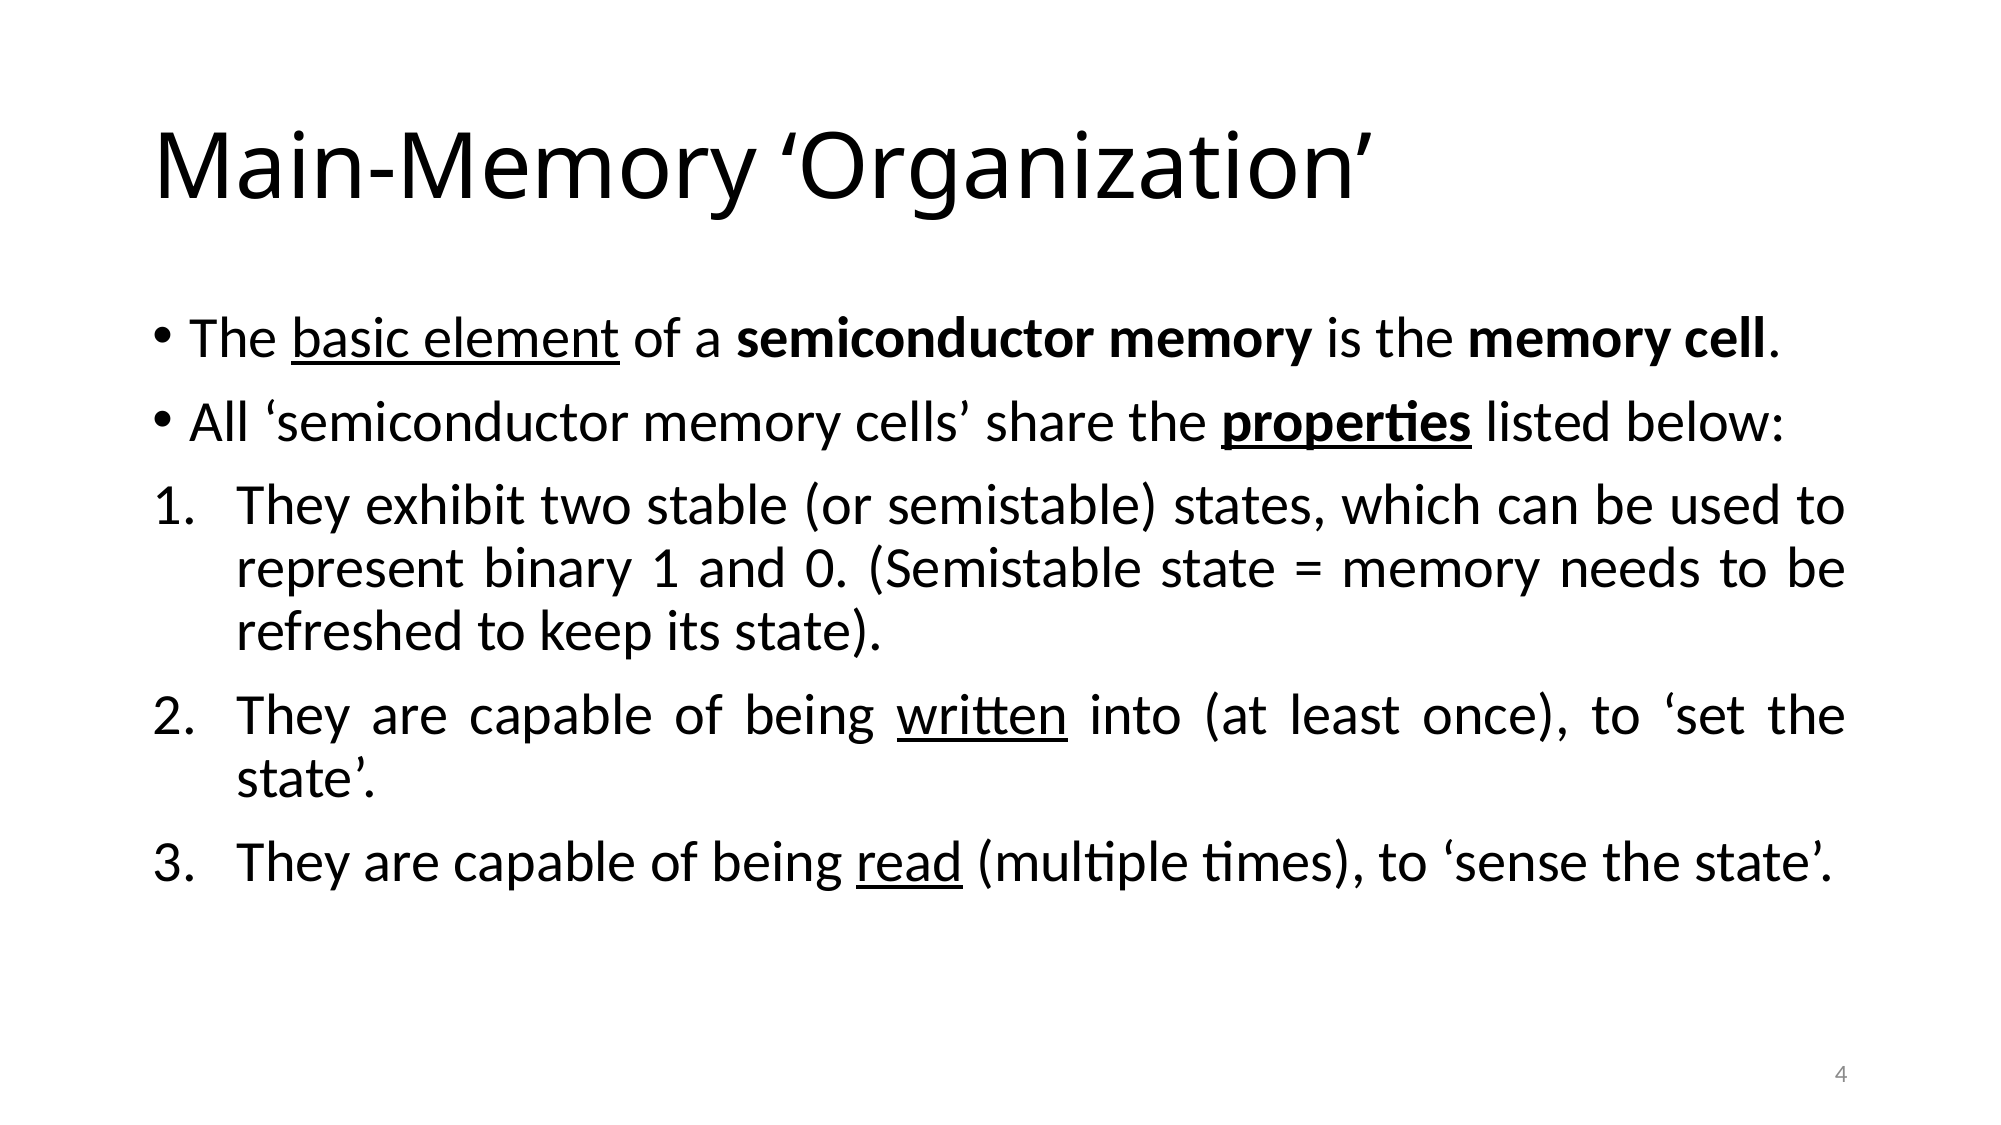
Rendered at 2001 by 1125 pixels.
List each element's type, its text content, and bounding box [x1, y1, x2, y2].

title Main-Memory ‘Organization’ [137, 59, 1863, 278]
slide_number 4 [1412, 1042, 1863, 1103]
list The basic element of a semiconductor memory is the memory cell. All ‘semiconductor memory cells’ share the properties listed below: They exhibit two stable (or semistable) states, which can be used to represent binary 1 and 0. (Semistable state = memory needs to be refreshed to keep its state). They are capable of being written into (at least once), to ‘set the state’. They are capable of being read (multiple times), to ‘sense the state’. [137, 299, 1863, 1014]
